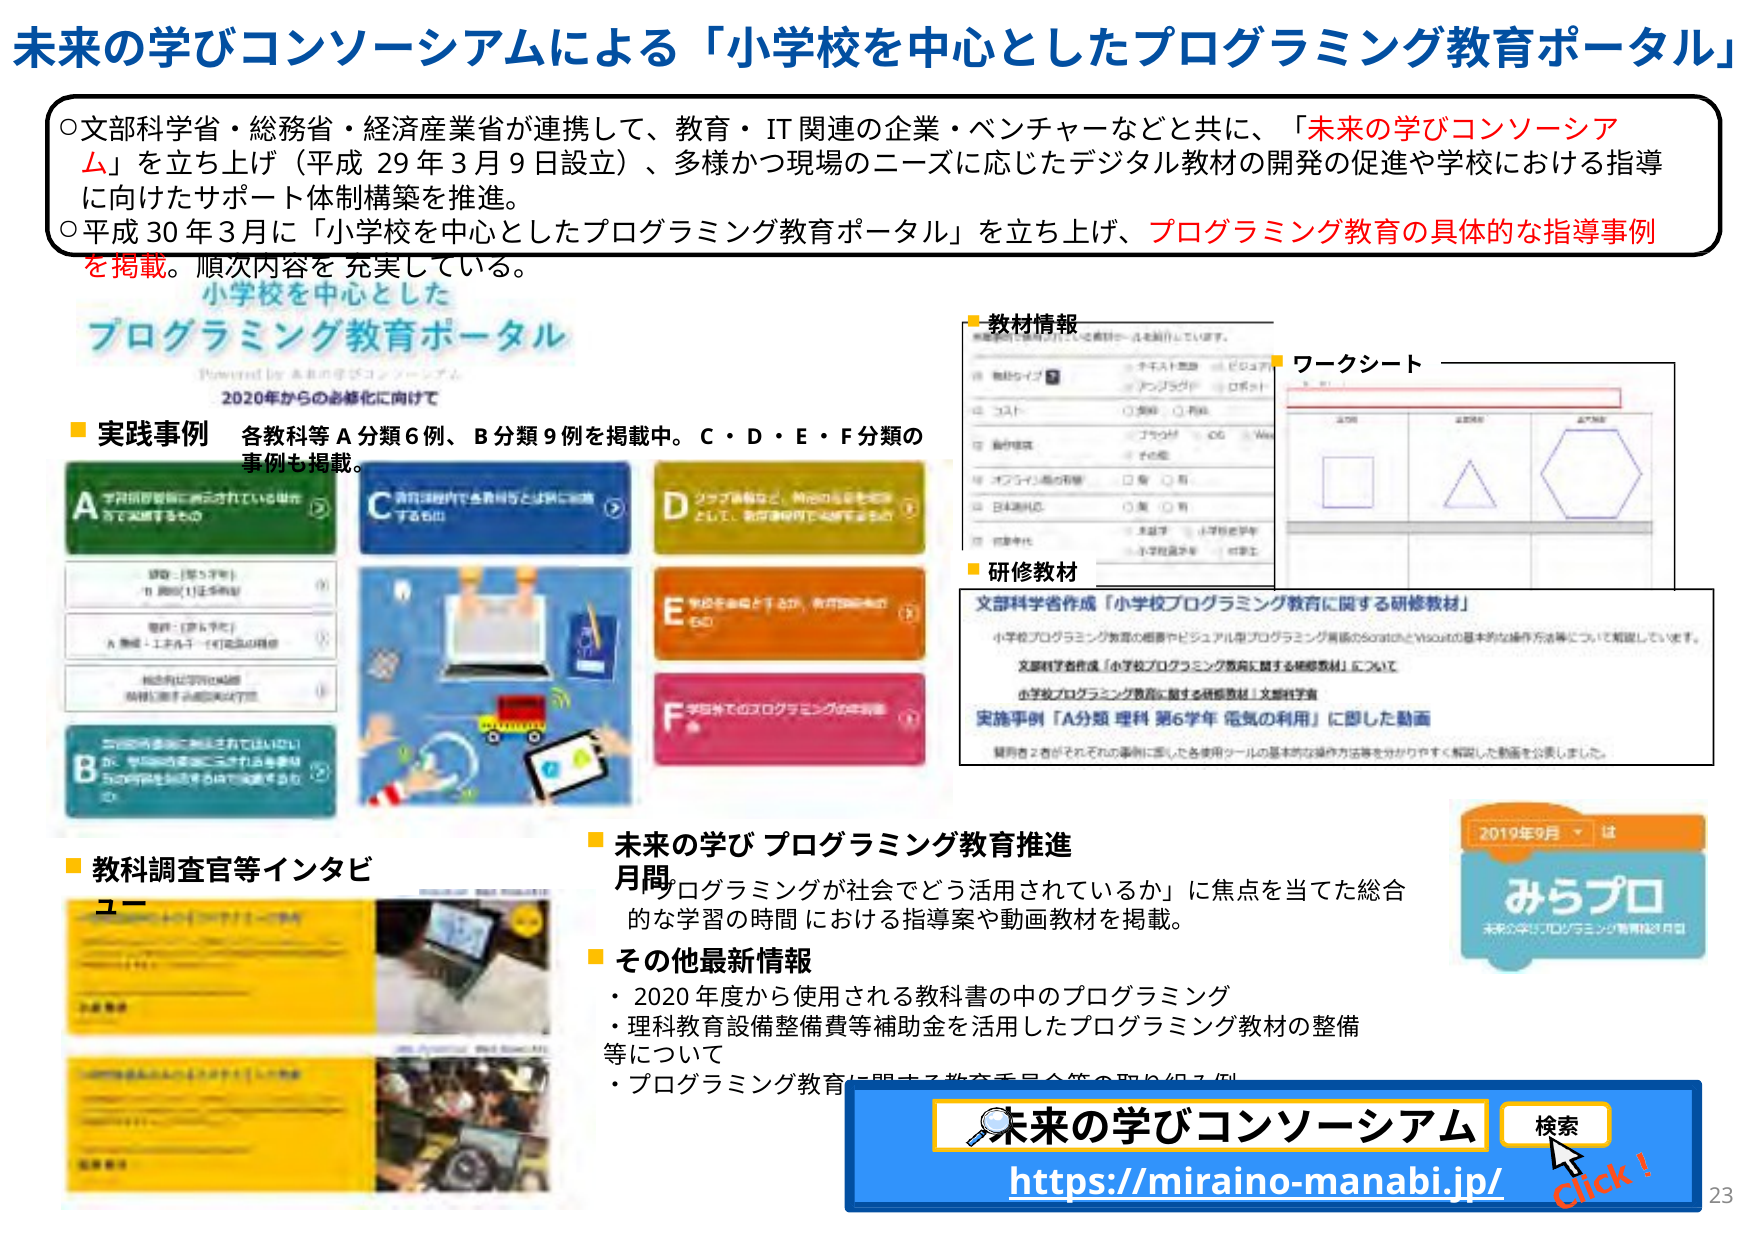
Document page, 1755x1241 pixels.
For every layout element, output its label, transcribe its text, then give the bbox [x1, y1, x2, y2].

text_box [45, 94, 1723, 258]
text_box 文部科学省・総務省・経済産業省が連携して、教育・IT関連の企業・ベンチャーなどと共に、「未来の学びコンソーシアム」を立ち上げ（平成 29年3月9日設立）、多様かつ現場のニーズに応じたデジタル教材の開発の促進や学校における指導に向けたサポート体制構築を推進。 平成30年３月に「小学校を中心としたプログラミング教育ポータル」を立ち上げ、プログラミング教育の具体的な指導事例を掲載。順次内容を 充実している。 教材情報 ワークシート [55, 109, 1681, 378]
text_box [47, 588, 1717, 896]
text_box 23 [1713, 1179, 1736, 1209]
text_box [46, 904, 839, 1211]
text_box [1548, 1135, 1585, 1179]
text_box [961, 320, 1676, 587]
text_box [965, 1101, 1651, 1210]
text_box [844, 798, 1708, 1213]
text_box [46, 266, 957, 589]
title 未来の学びコンソーシアムによる「小学校を中心としたプログラミング教育ポータル」 [0, 17, 1755, 228]
